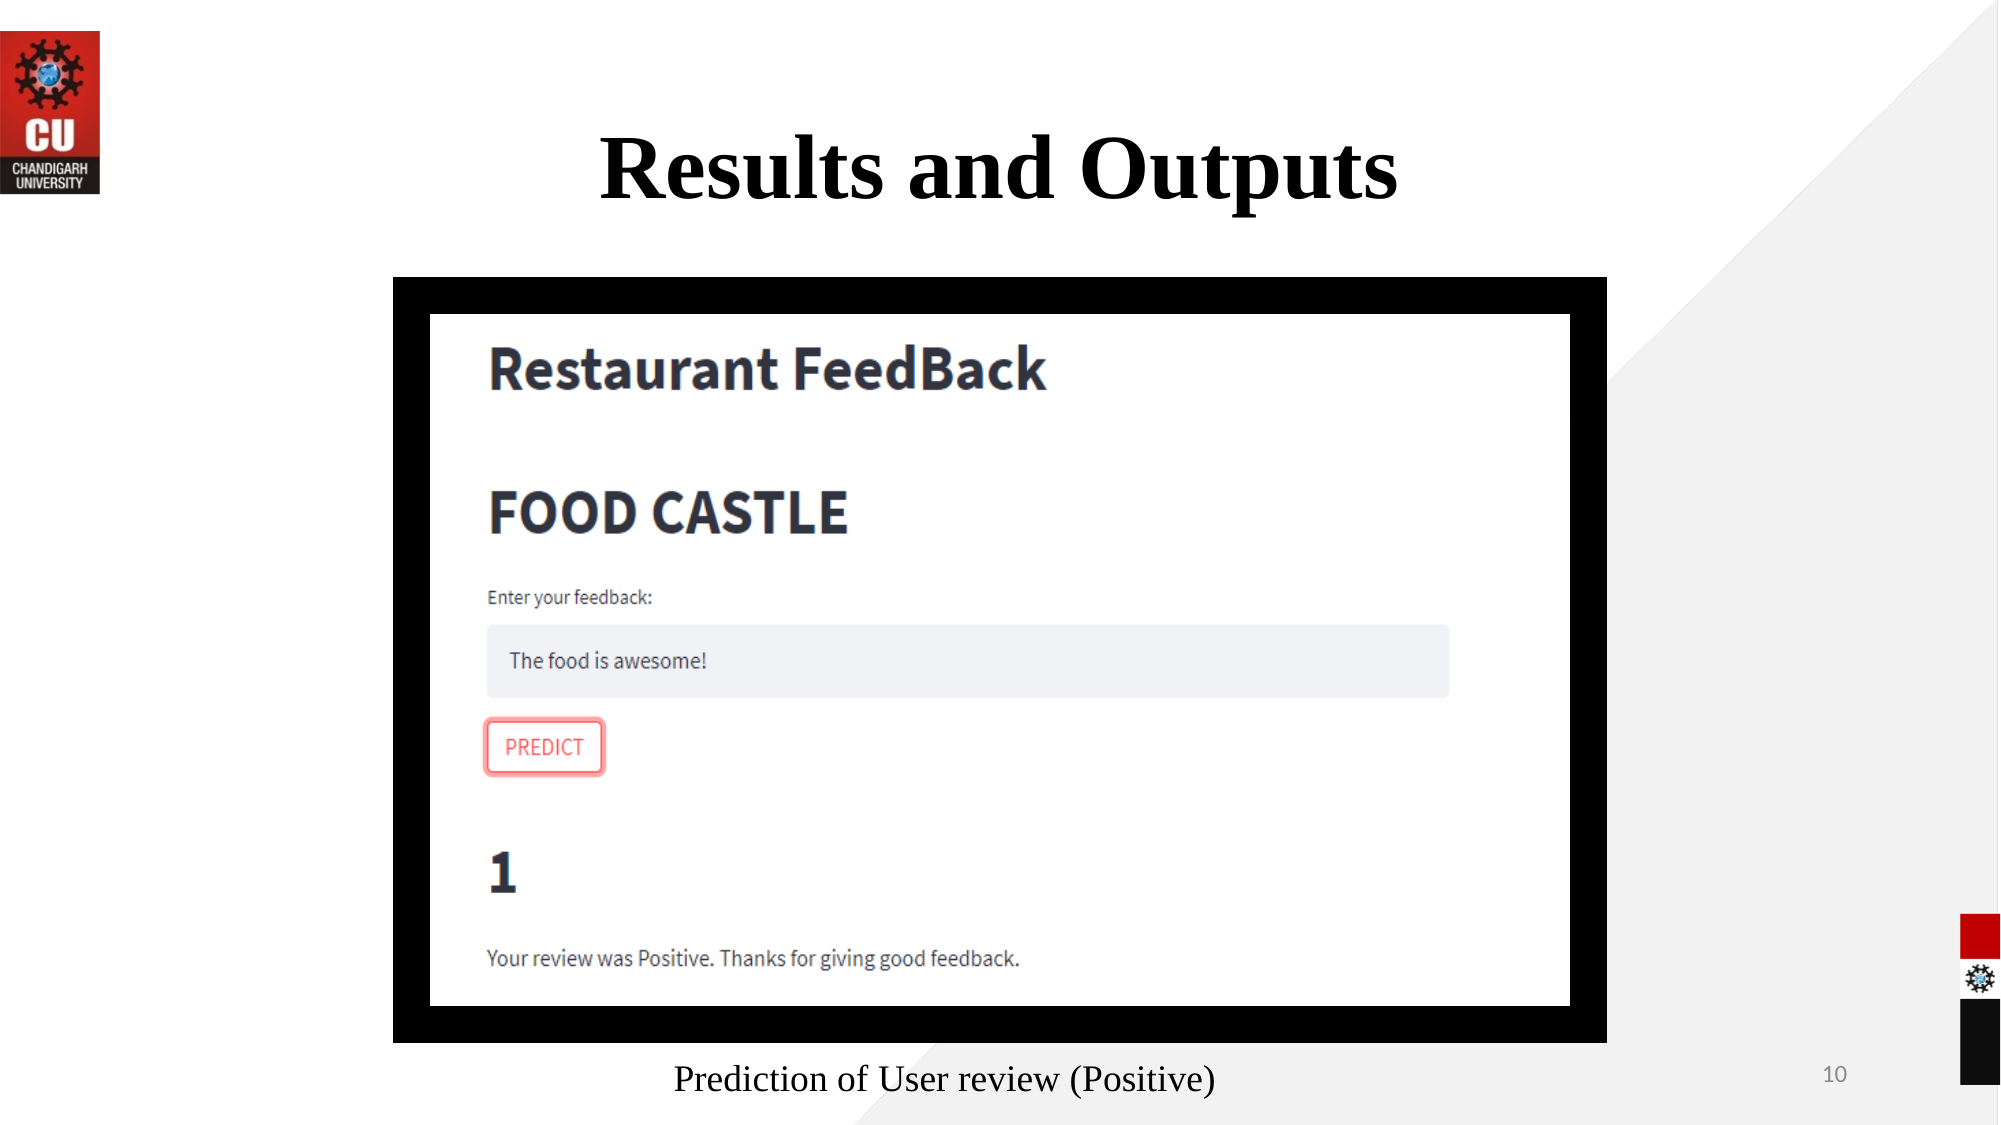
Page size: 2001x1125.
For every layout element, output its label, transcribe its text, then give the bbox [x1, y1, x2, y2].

picture [0, 0, 2001, 1125]
title Results and Outputs [137, 59, 1863, 278]
slide_number 10 [1412, 1042, 1863, 1103]
text_box Prediction of User review (Positive) [658, 1046, 1342, 1107]
